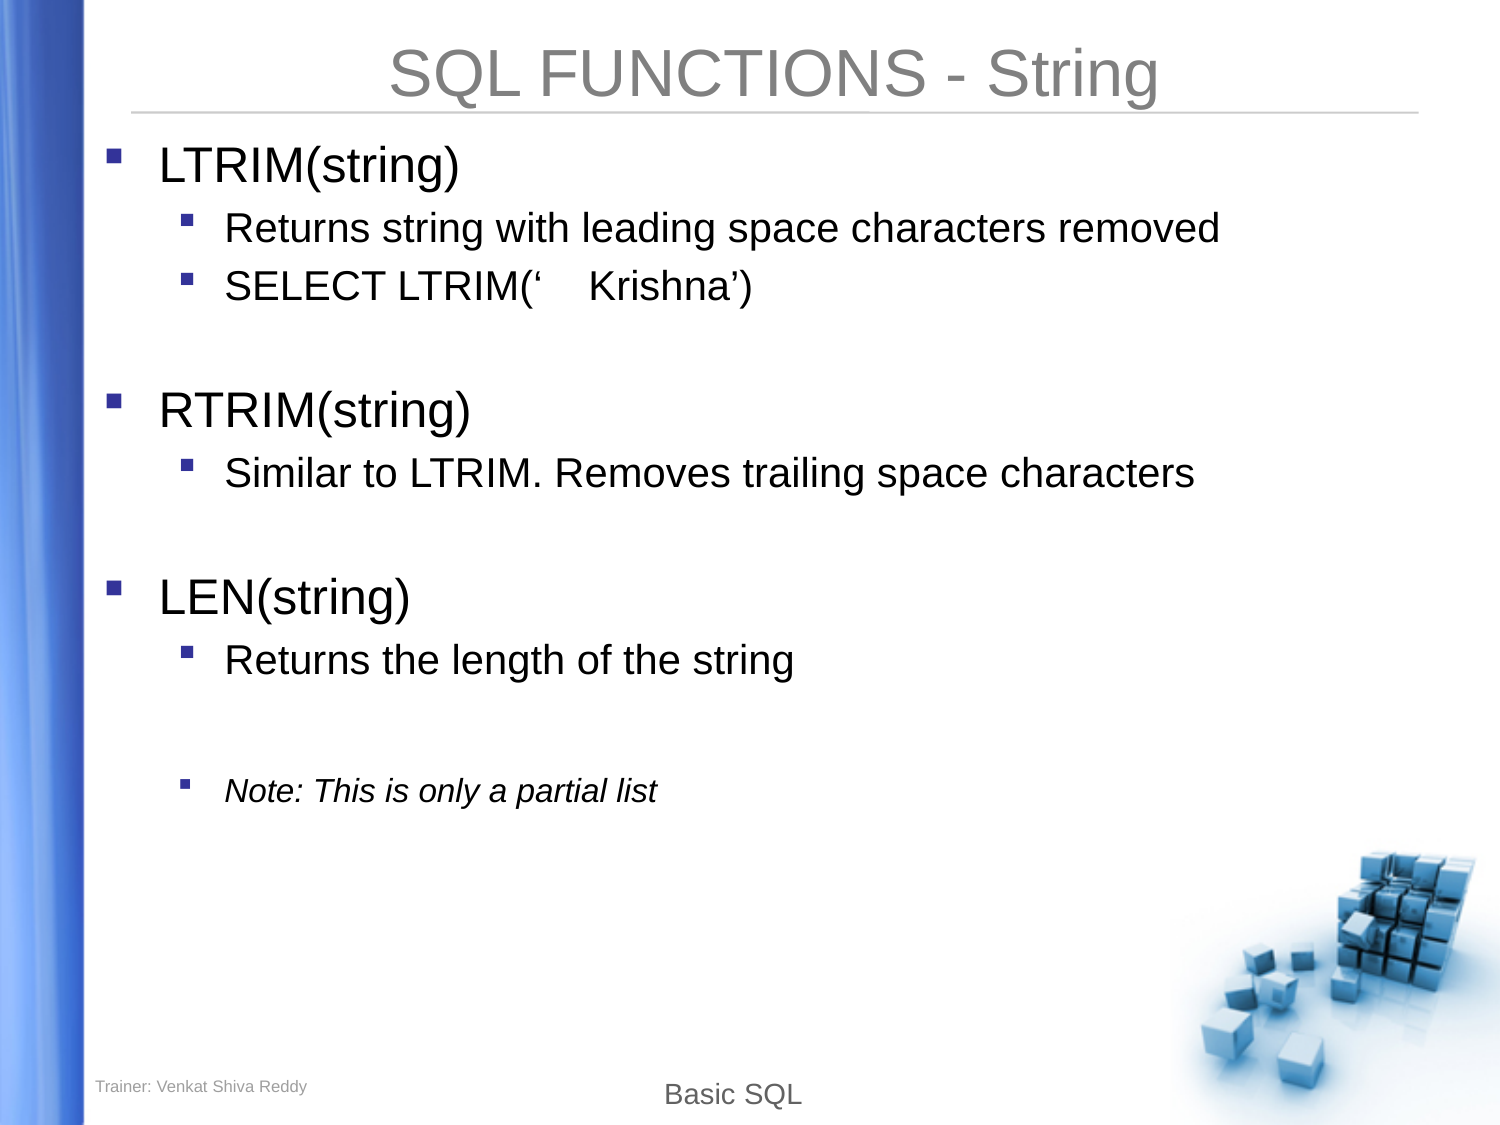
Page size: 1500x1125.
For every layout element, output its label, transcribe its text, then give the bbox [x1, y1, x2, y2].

title SQL FUNCTIONS - String [87, 23, 1463, 117]
list LTRIM(string) Returns string with leading space characters removed SELECT LTRIM(‘ Krishna’) RTRIM(string) Similar to LTRIM. Removes trailing space characters LEN(string) Returns the length of the string Note: This is only a partial list [87, 124, 1463, 1063]
picture [0, 0, 1500, 1125]
